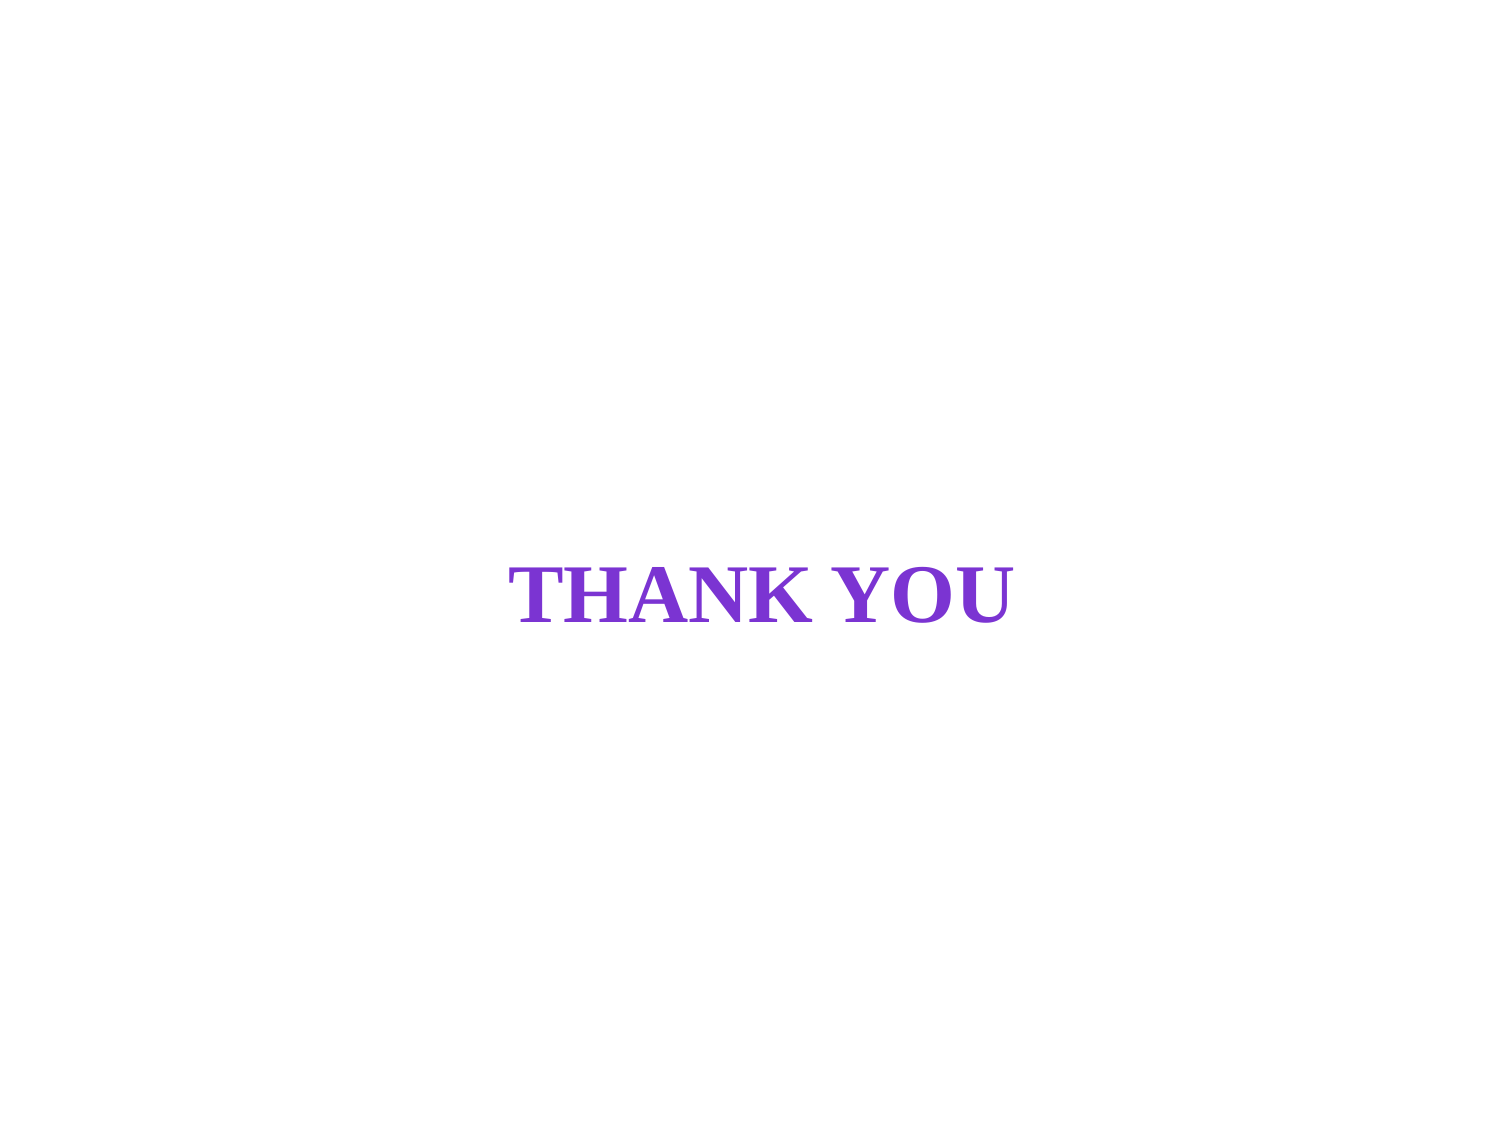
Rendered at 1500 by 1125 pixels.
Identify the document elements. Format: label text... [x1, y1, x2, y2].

text_box THANK YOU [339, 532, 1185, 647]
